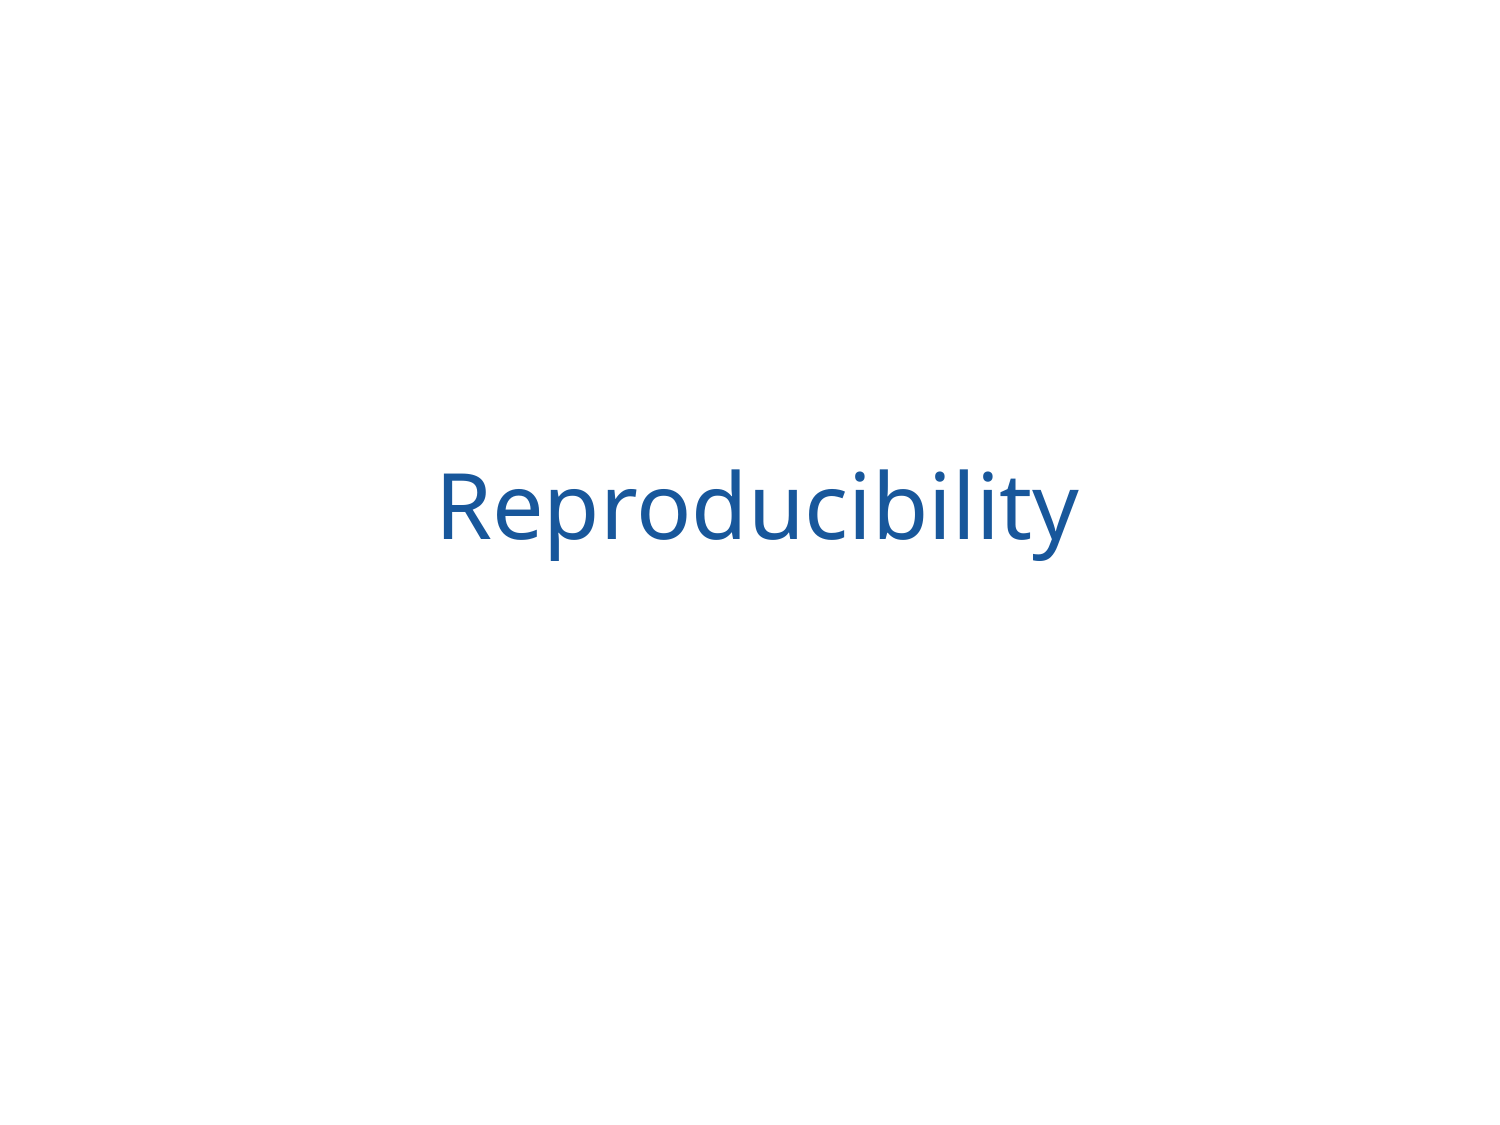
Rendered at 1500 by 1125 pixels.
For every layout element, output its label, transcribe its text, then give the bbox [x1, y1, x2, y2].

title Reproducibility [94, 409, 1445, 597]
